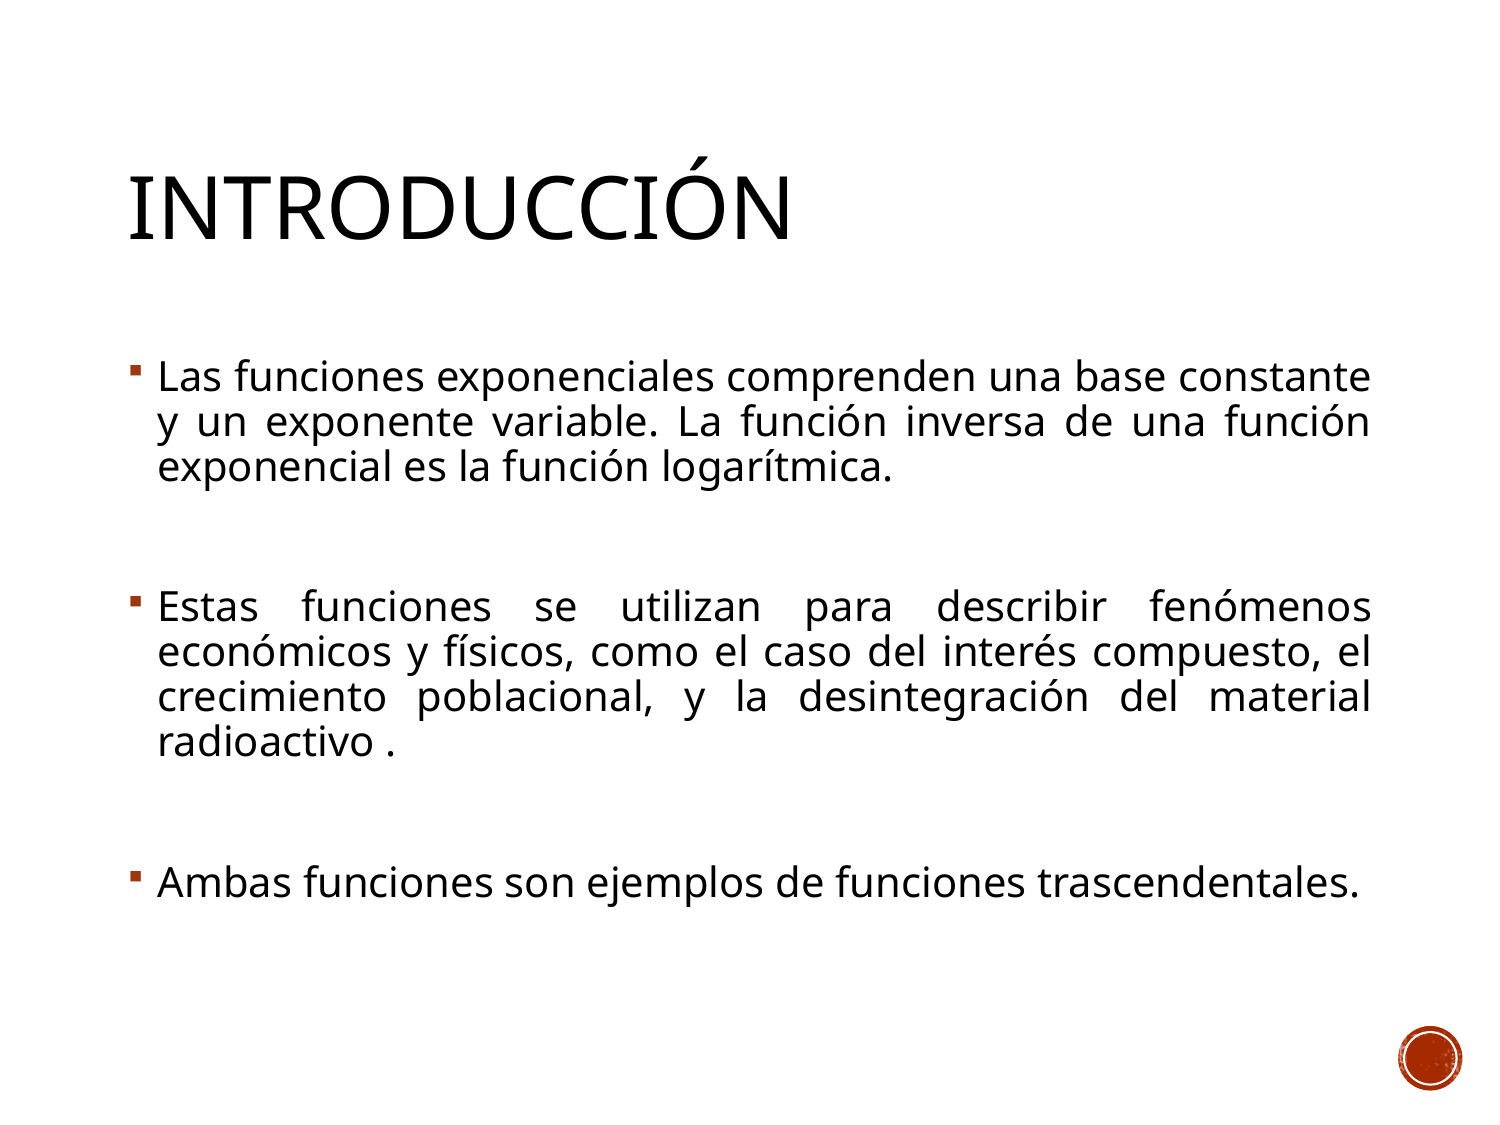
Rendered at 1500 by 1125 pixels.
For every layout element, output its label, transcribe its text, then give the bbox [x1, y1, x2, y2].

list Las funciones exponenciales comprenden una base constante y un exponente variable. La función inversa de una función exponencial es la función logarítmica. Estas funciones se utilizan para describir fenómenos económicos y físicos, como el caso del interés compuesto, el crecimiento poblacional, y la desintegración del material radioactivo . Ambas funciones son ejemplos de funciones trascendentales. [112, 348, 1388, 1013]
title Introducción [112, 79, 1388, 344]
